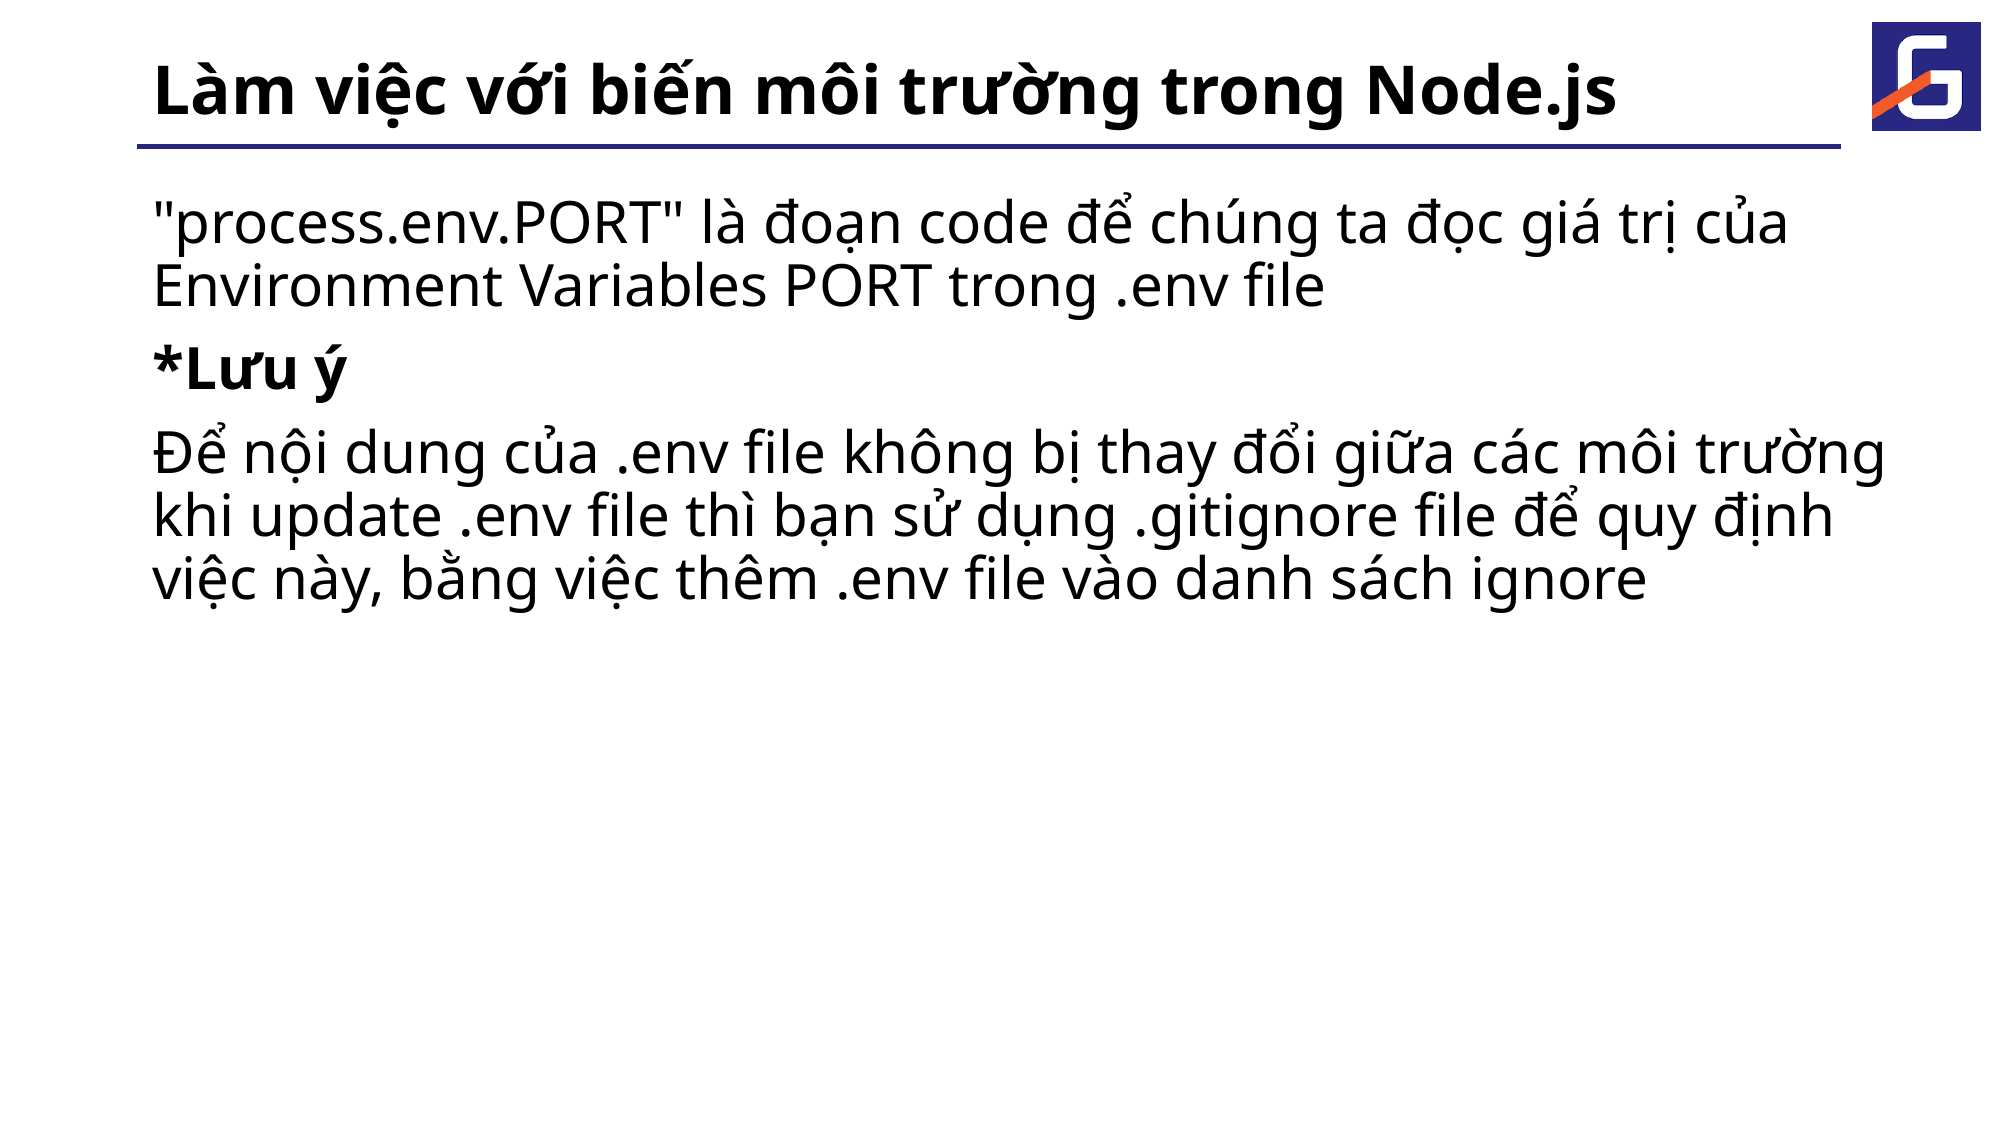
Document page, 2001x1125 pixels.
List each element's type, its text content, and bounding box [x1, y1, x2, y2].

list "process.env.PORT" là đoạn code để chúng ta đọc giá trị của Environment Variables PORT trong .env file *Lưu ý Để nội dung của .env file không bị thay đổi giữa các môi trường khi update .env file thì bạn sử dụng .gitignore file để quy định việc này, bằng việc thêm .env file vào danh sách ignore [137, 185, 1917, 1019]
title Làm việc với biến môi trường trong Node.js [137, 26, 1863, 160]
picture [1872, 22, 1981, 131]
